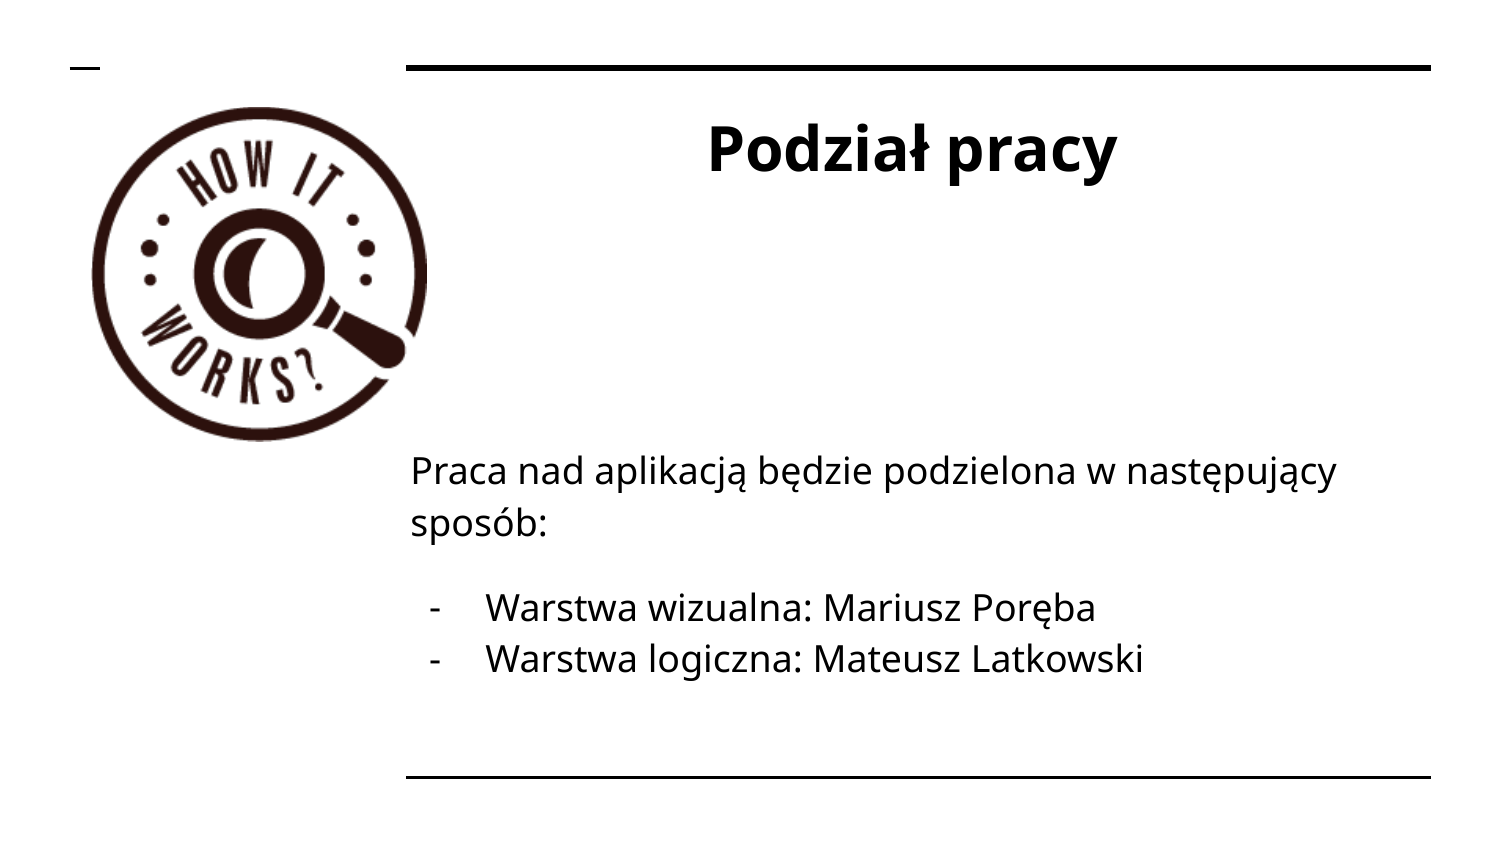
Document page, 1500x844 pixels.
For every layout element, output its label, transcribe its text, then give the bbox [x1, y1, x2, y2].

title Podział pracy [393, 94, 1431, 199]
picture [91, 107, 427, 442]
list Praca nad aplikacją będzie podzielona w następujący sposób: Warstwa wizualna: Mariusz Poręba Warstwa logiczna: Mateusz Latkowski [395, 261, 1433, 755]
